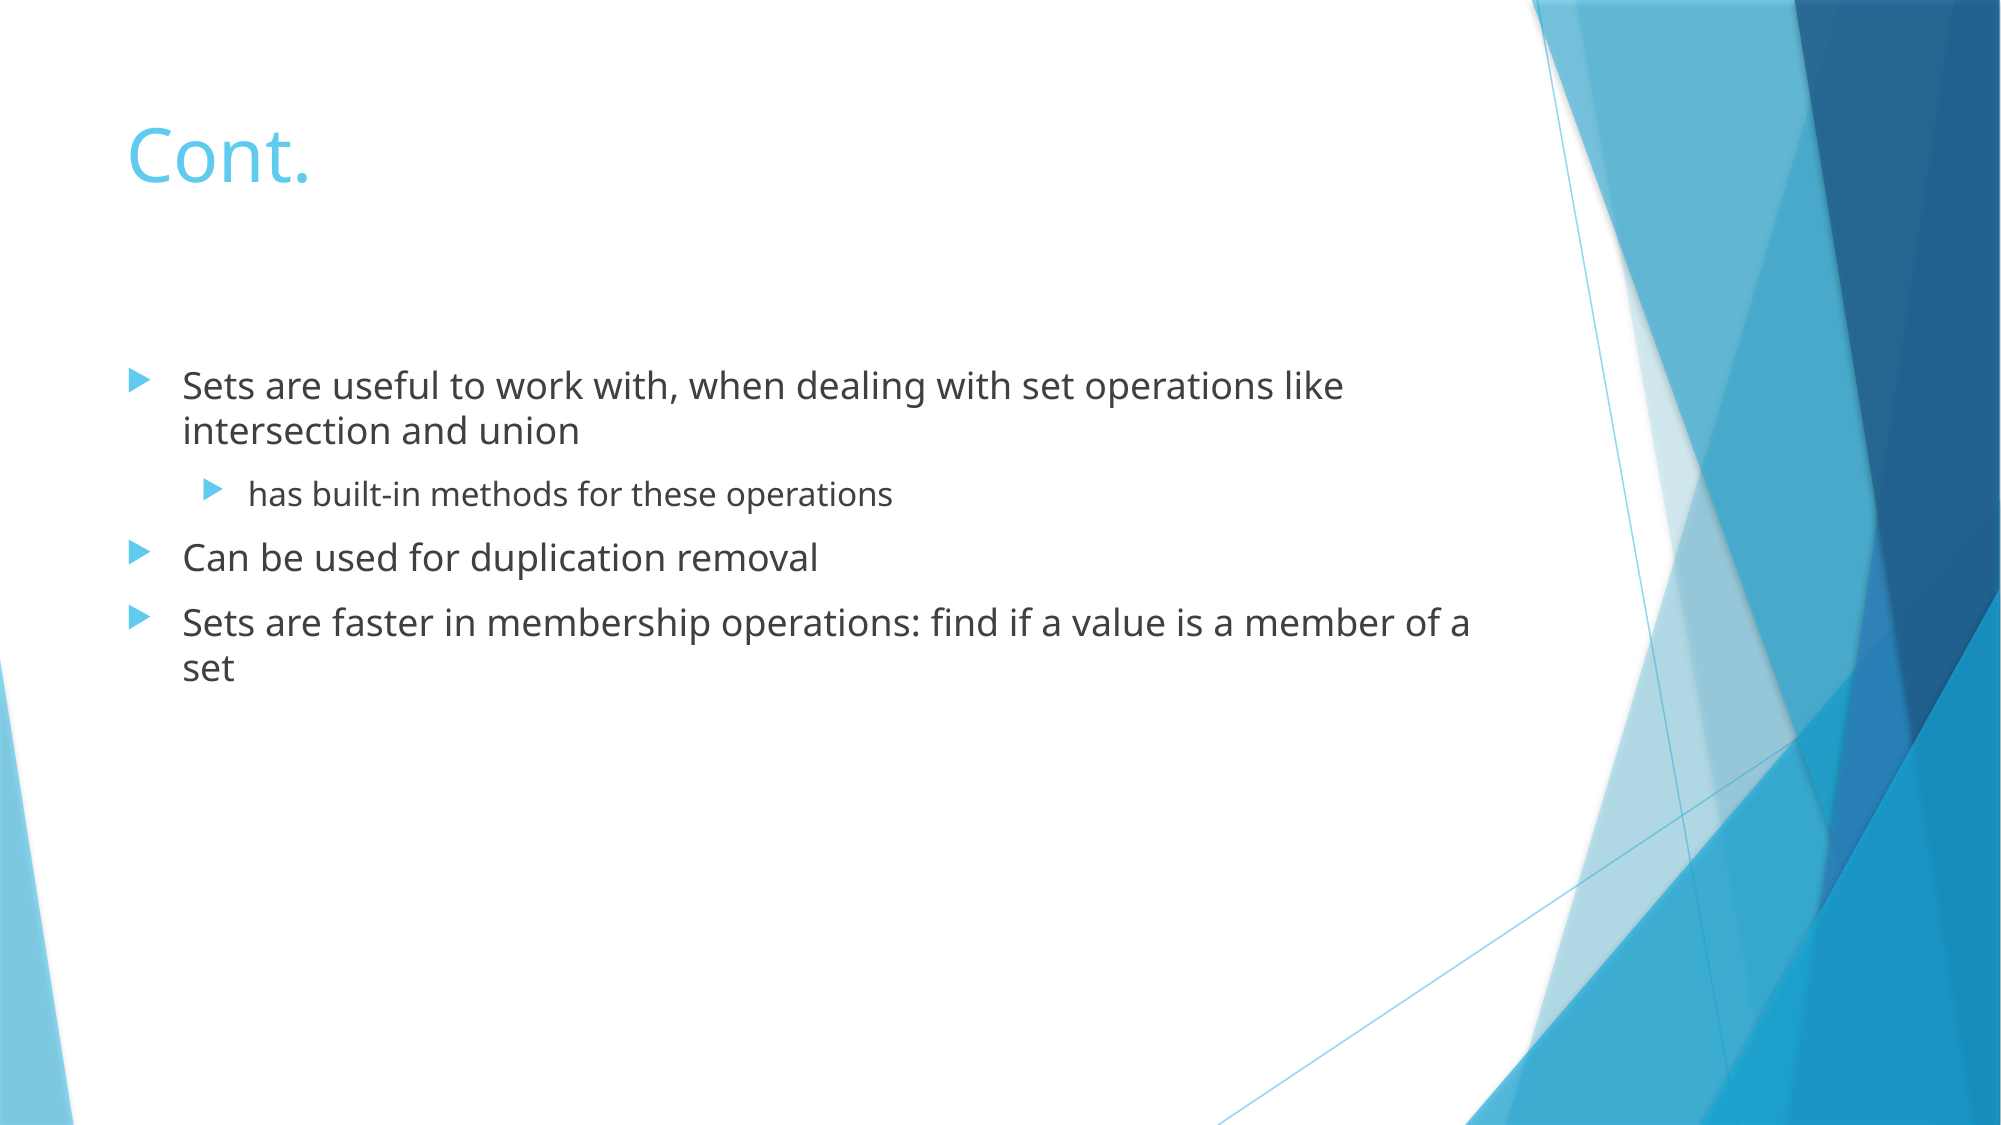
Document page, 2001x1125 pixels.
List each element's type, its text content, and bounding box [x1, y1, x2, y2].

list Sets are useful to work with, when dealing with set operations like intersection and union has built-in methods for these operations Can be used for duplication removal Sets are faster in membership operations: find if a value is a member of a set [111, 354, 1522, 992]
title Cont. [111, 99, 1522, 317]
